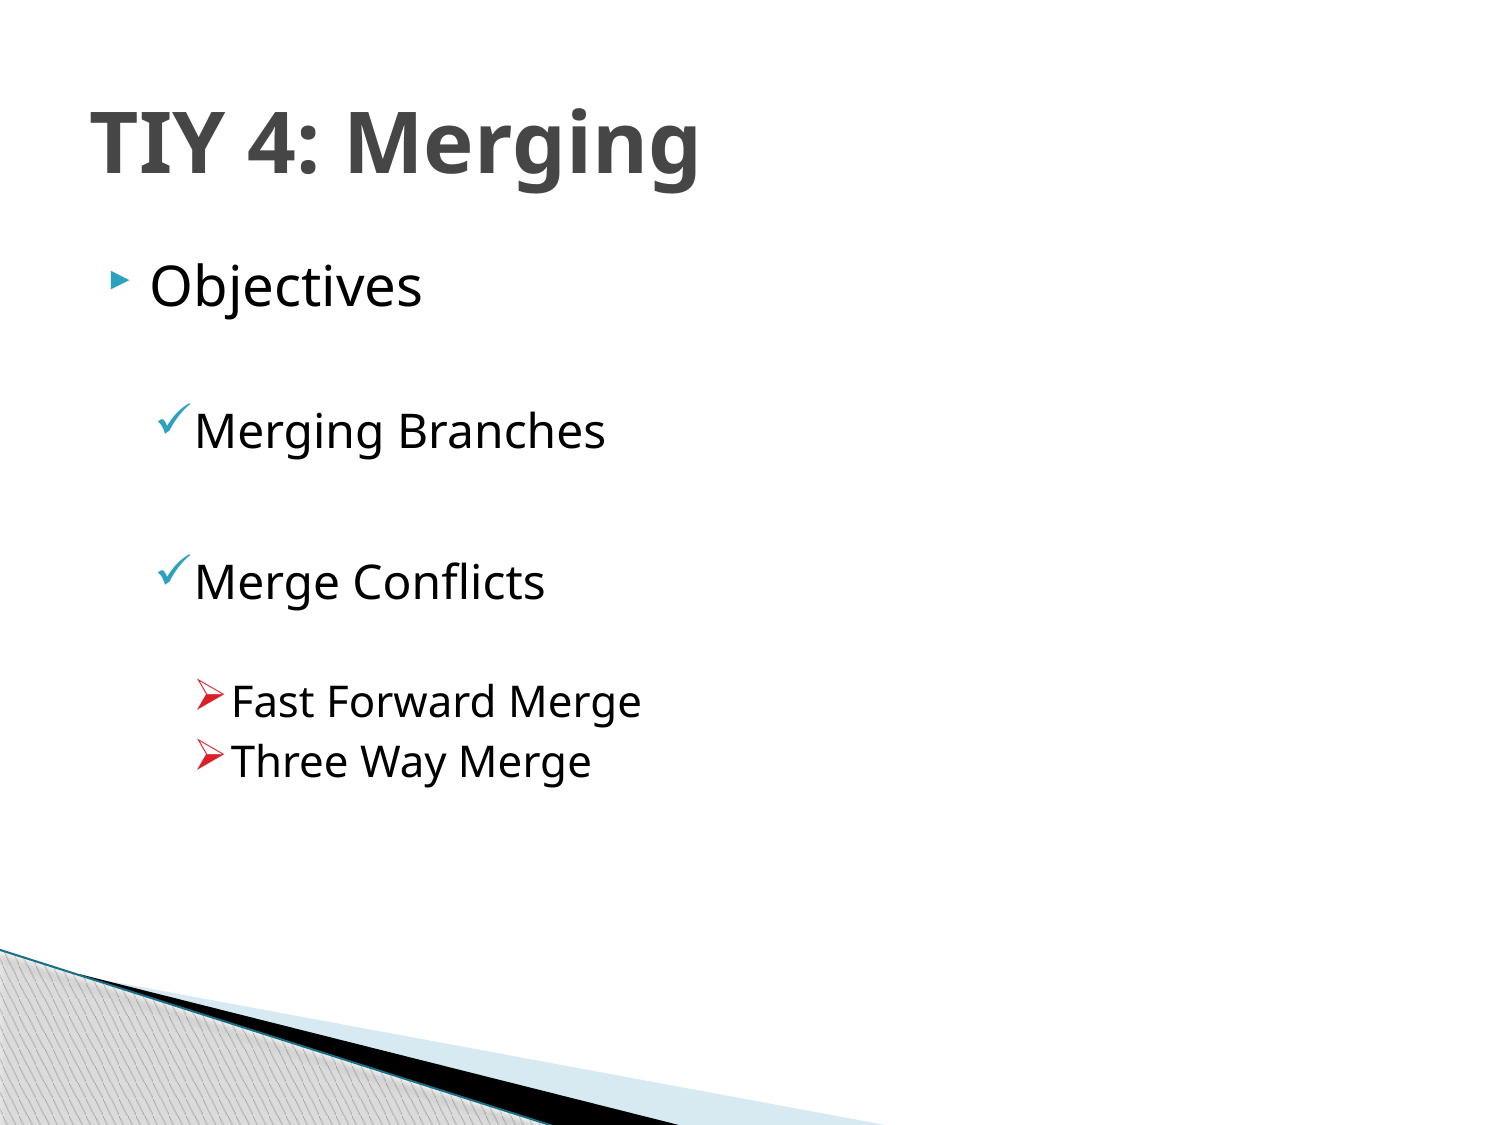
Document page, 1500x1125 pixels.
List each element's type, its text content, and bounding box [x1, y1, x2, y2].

title TIY 4: Merging [75, 45, 1425, 233]
list Objectives Merging Branches Merge Conflicts Fast Forward Merge Three Way Merge [75, 243, 1425, 986]
